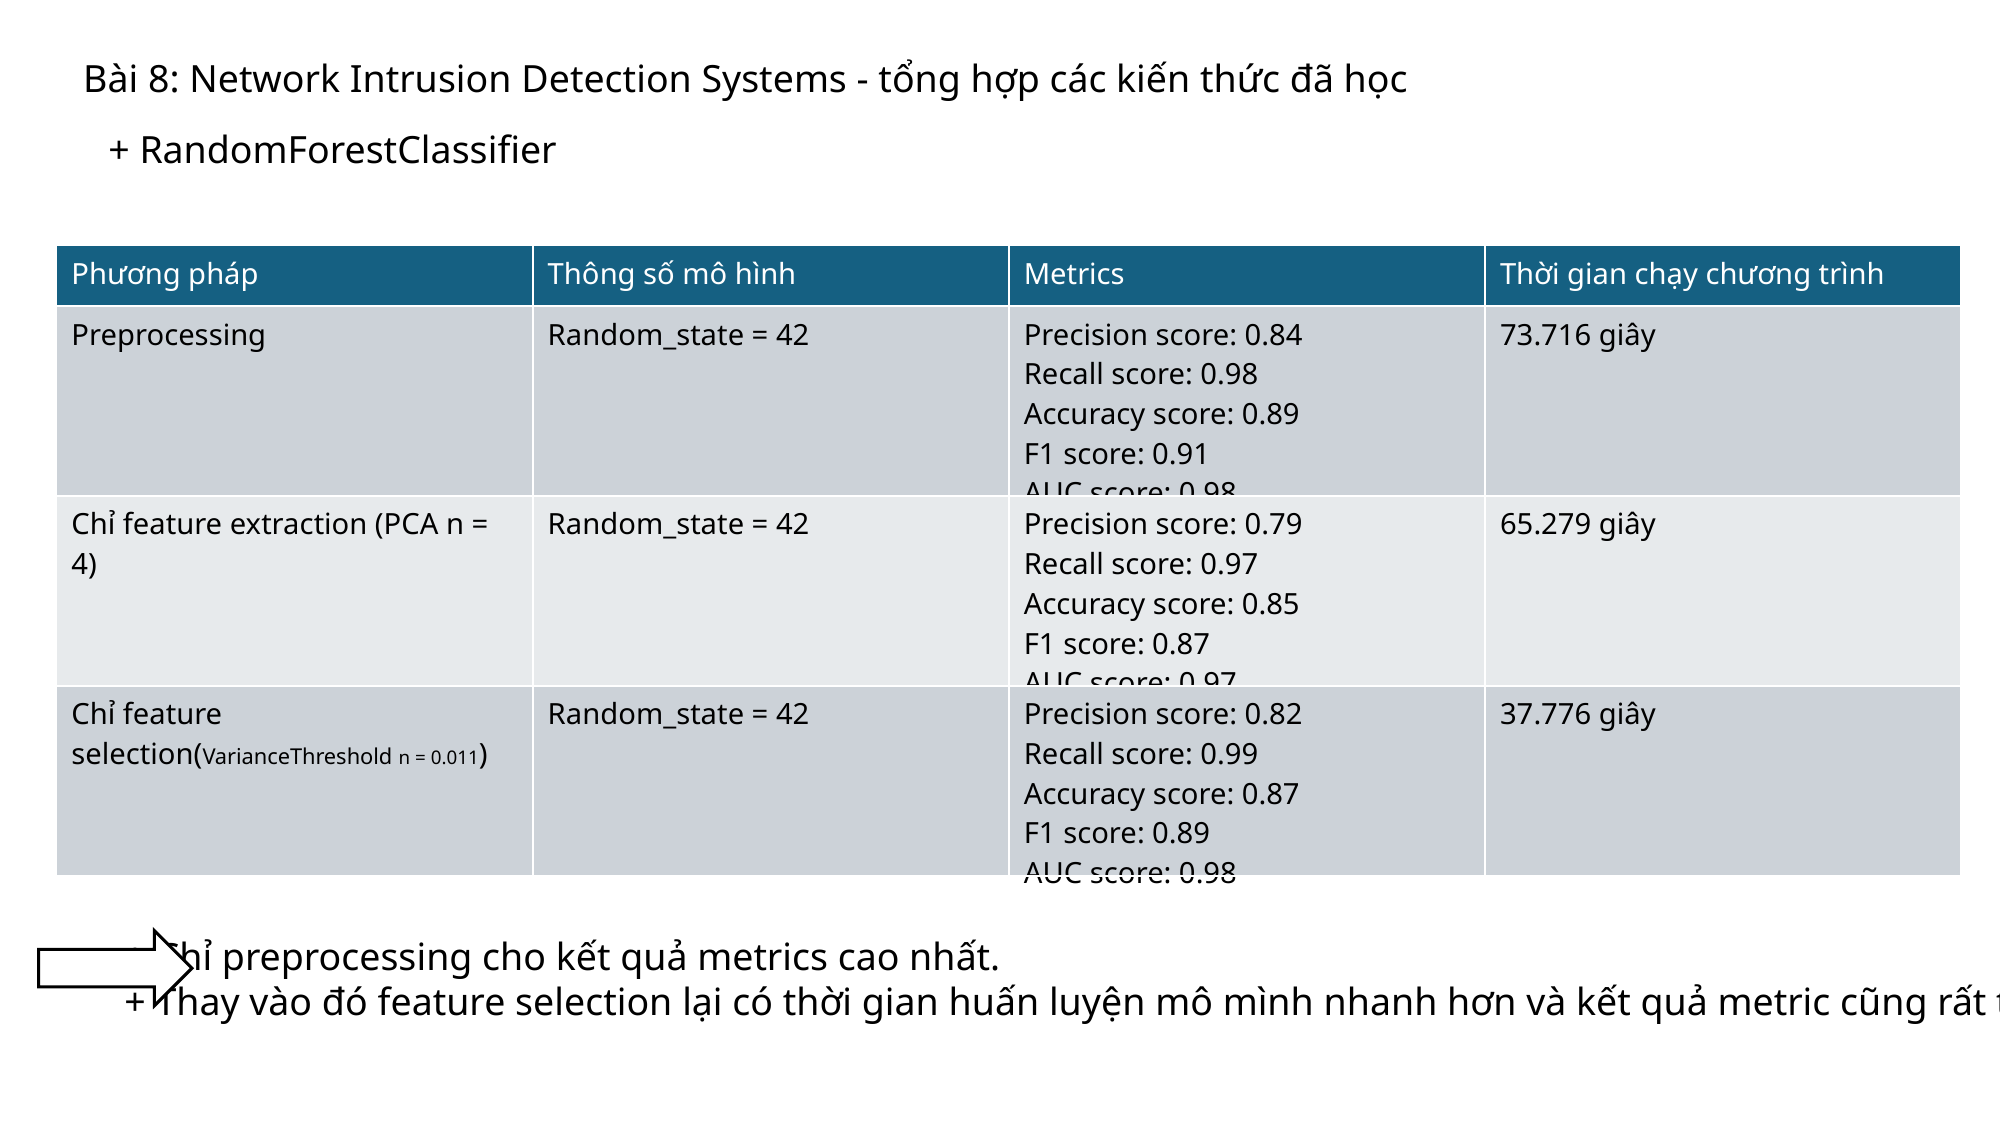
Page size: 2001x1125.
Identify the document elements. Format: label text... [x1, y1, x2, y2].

table_cell Random_state = 42 [534, 307, 1008, 495]
table_header Metrics [1010, 246, 1484, 305]
table_cell Preprocessing [57, 307, 532, 495]
table_cell 65.279 giây [1486, 497, 1960, 685]
table_cell Precision score: 0.79 Recall score: 0.97 Accuracy score: 0.85 F1 score: 0.87 AUC score: 0.97 [1010, 497, 1484, 685]
table_header Thời gian chạy chương trình [1486, 246, 1960, 305]
text_box [37, 926, 195, 1010]
table_header Thông số mô hình [534, 246, 1008, 305]
table_cell Random_state = 42 [534, 687, 1008, 875]
table_cell Random_state = 42 [534, 497, 1008, 685]
table_cell Chỉ feature extraction (PCA n = 4) [57, 497, 532, 685]
text_box Bài 8: Network Intrusion Detection Systems - tổng hợp các kiến thức đã học [68, 47, 1673, 108]
text_box + Chỉ preprocessing cho kết quả metrics cao nhất. + Thay vào đó feature selection lại có thời gian huấn luyện mô mình nhanh hơn và kết quả metric cũng rất tốt. [109, 925, 2000, 1031]
table_header Phương pháp [57, 246, 532, 305]
table_cell Chỉ feature selection(VarianceThreshold n = 0.011) [57, 687, 532, 875]
table_cell Precision score: 0.84 Recall score: 0.98 Accuracy score: 0.89 F1 score: 0.91 AUC score: 0.98 [1010, 307, 1484, 495]
text_box + RandomForestClassifier [93, 119, 582, 179]
table_cell 37.776 giây [1486, 687, 1960, 875]
table_cell Precision score: 0.82 Recall score: 0.99 Accuracy score: 0.87 F1 score: 0.89 AUC score: 0.98 [1010, 687, 1484, 875]
table_cell 73.716 giây [1486, 307, 1960, 495]
